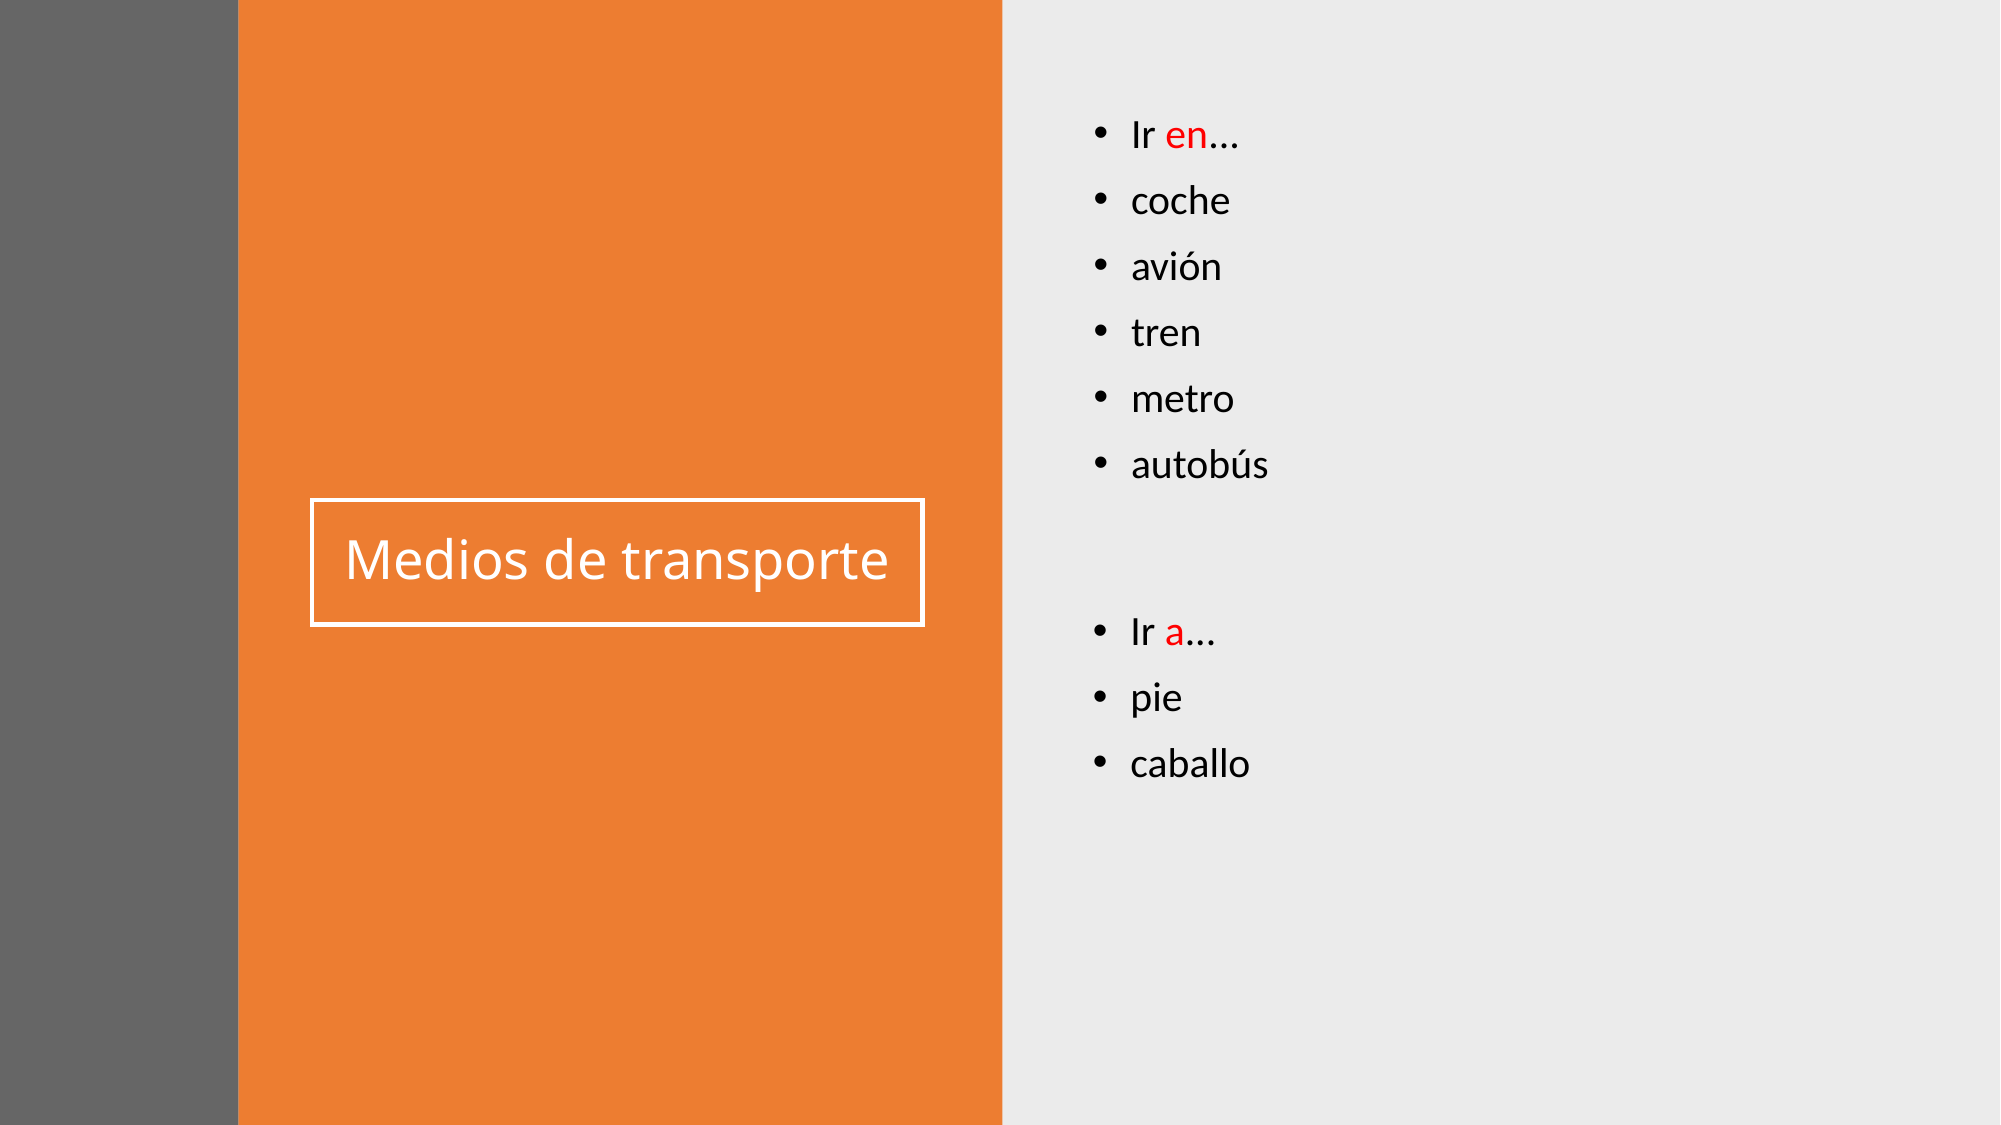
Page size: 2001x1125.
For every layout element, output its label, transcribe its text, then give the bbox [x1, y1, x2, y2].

text_box [1003, 0, 2000, 1125]
title Medios de transporte [311, 500, 923, 625]
text_box [0, 0, 239, 1125]
list Ir en... coche avión tren metro autobús [1078, 104, 1908, 523]
text_box [239, 0, 1003, 1125]
list Ir a... pie caballo [1077, 602, 1908, 1020]
